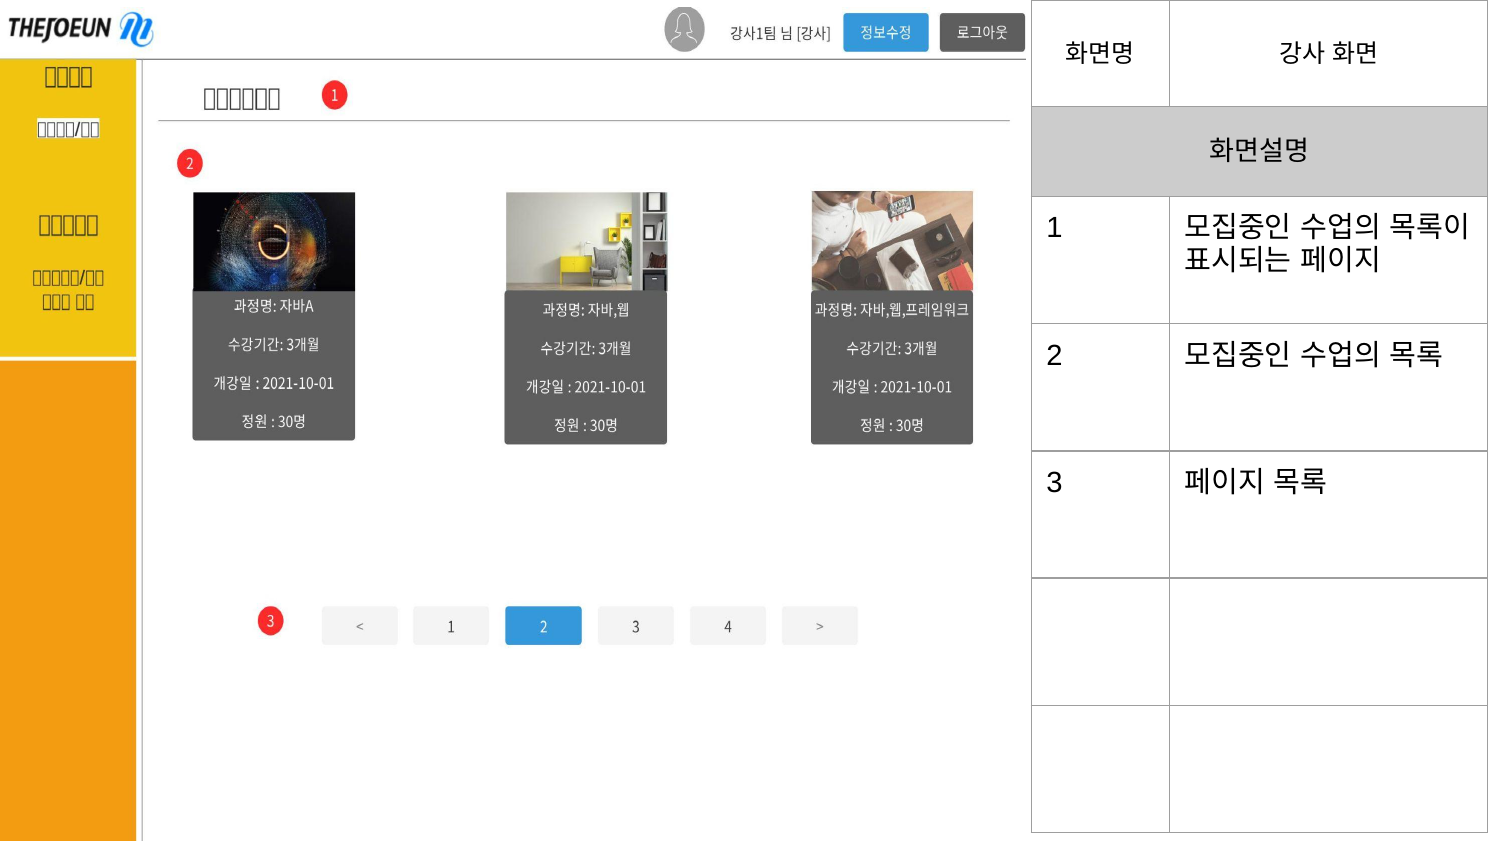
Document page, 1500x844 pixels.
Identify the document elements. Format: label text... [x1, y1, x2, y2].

table_cell 모집중인 수업의 목록 [1170, 324, 1487, 450]
table_cell 3 [1032, 452, 1169, 577]
table_cell 1 [1032, 197, 1169, 323]
table_cell [1032, 579, 1169, 705]
table_cell [1170, 706, 1487, 832]
table_cell [1170, 579, 1487, 705]
table_cell [1032, 706, 1169, 832]
table_cell 모집중인 수업의 목록이 표시되는 페이지 [1170, 197, 1487, 323]
table_header 강사 화면 [1170, 1, 1487, 106]
table_cell 페이지 목록 [1170, 452, 1487, 577]
picture [0, 7, 1026, 841]
table_cell 2 [1032, 324, 1169, 450]
table_cell 화면설명 [1032, 107, 1487, 196]
table_header 화면명 [1032, 1, 1169, 106]
